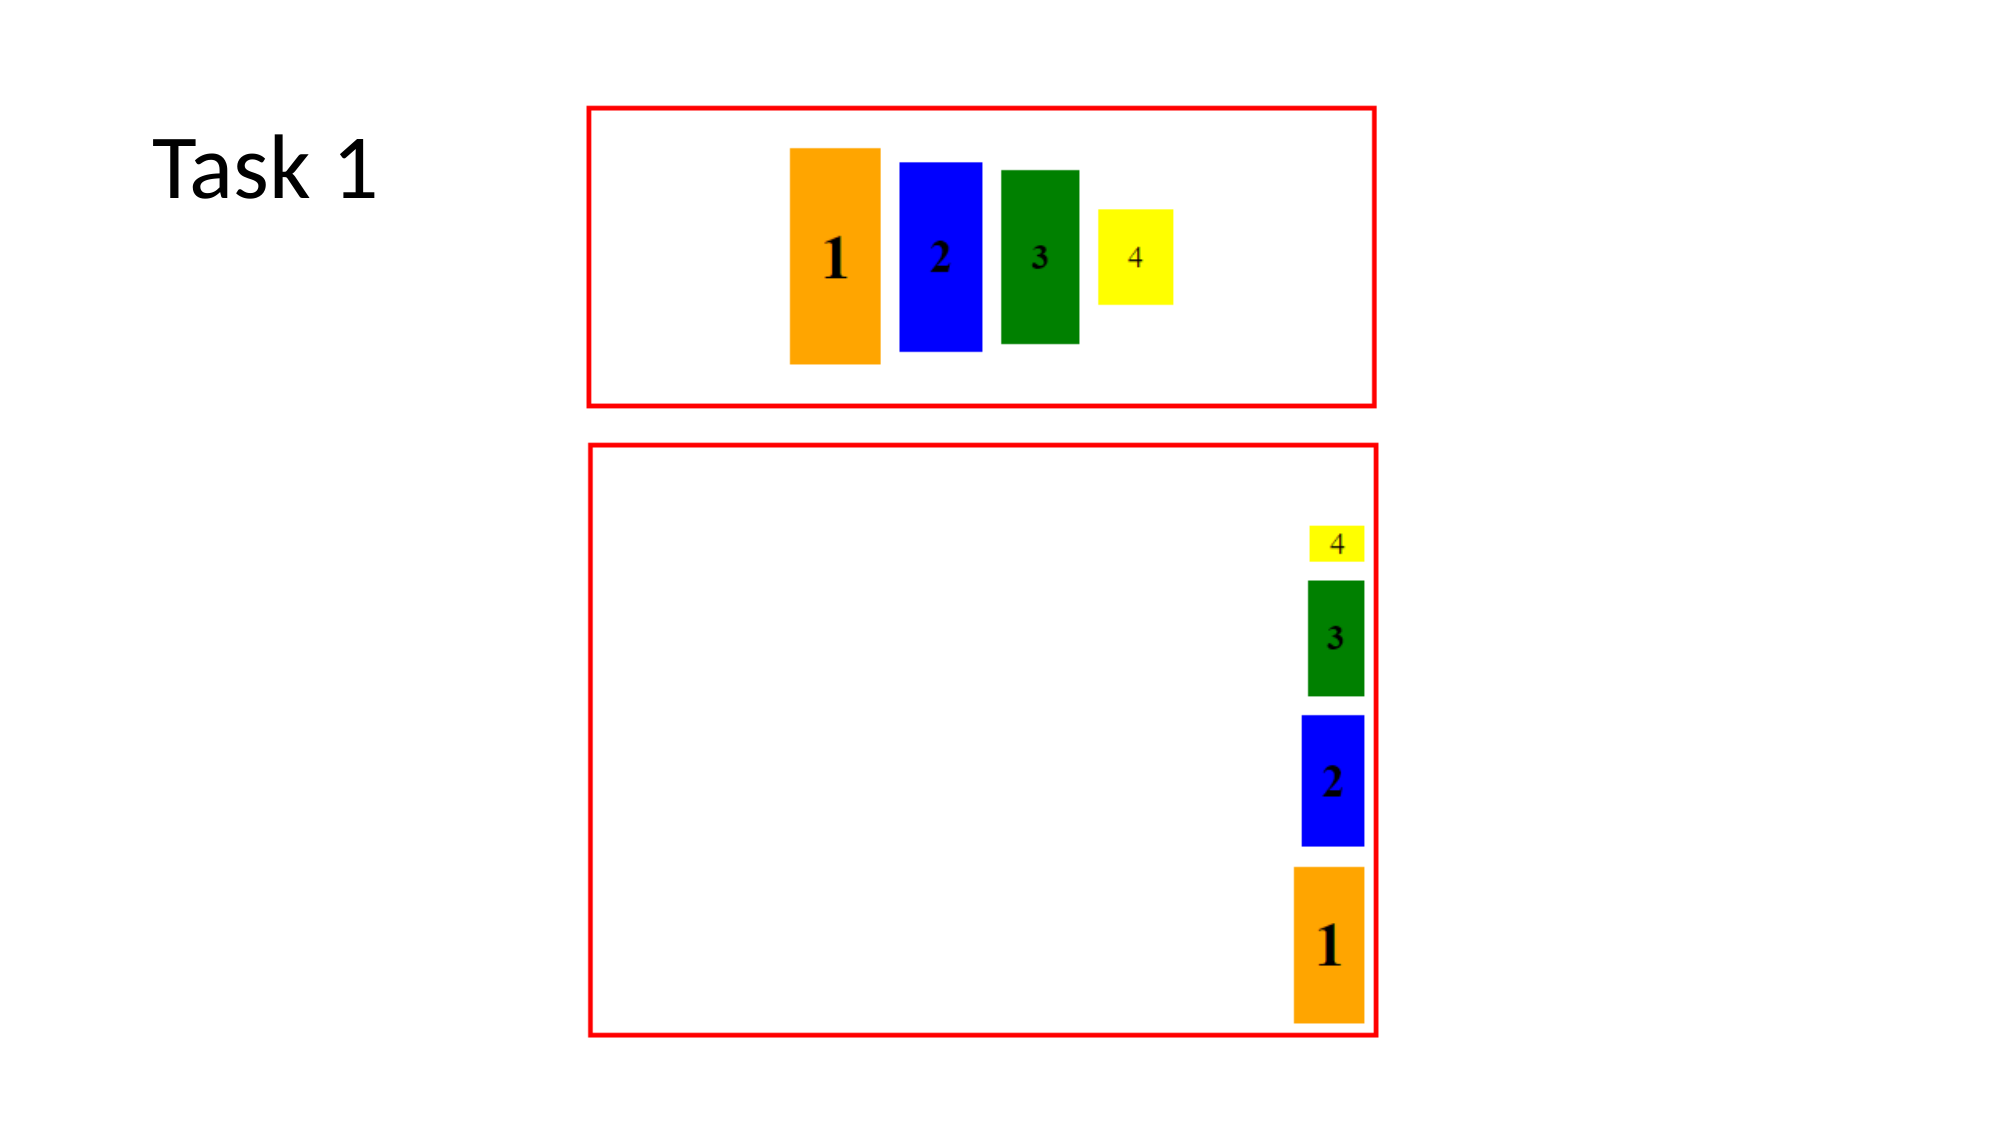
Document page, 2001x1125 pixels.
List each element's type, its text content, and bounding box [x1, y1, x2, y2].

picture [579, 92, 1421, 1066]
title Task 1 [137, 59, 1863, 278]
